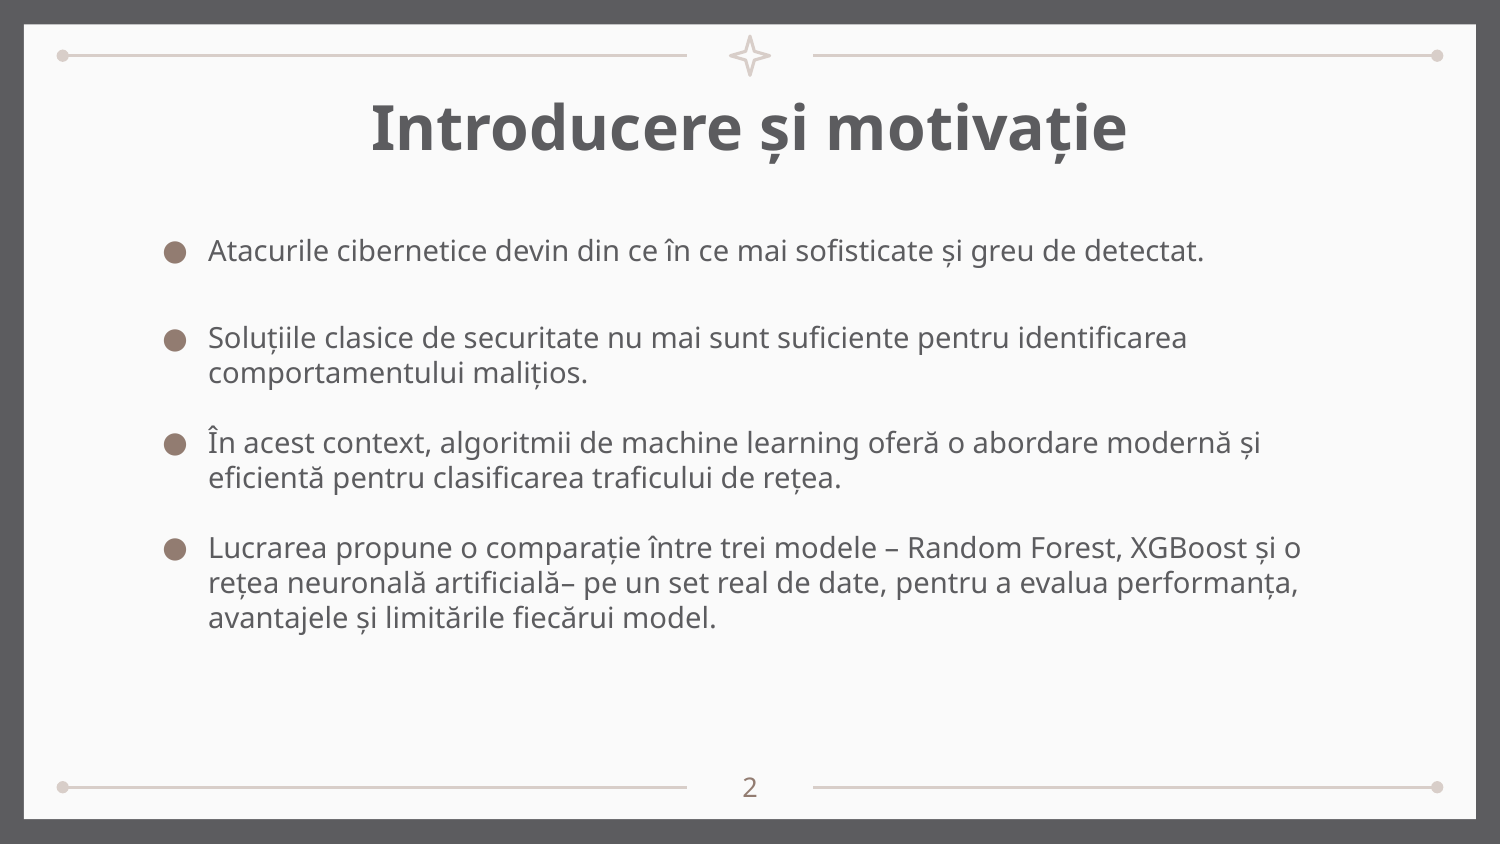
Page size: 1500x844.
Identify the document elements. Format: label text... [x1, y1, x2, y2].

list Atacurile cibernetice devin din ce în ce mai sofisticate și greu de detectat. Soluțiile clasice de securitate nu mai sunt suficiente pentru identificarea comportamentului malițios. În acest context, algoritmii de machine learning oferă o abordare modernă și eficientă pentru clasificarea traficului de rețea. Lucrarea propune o comparație între trei modele – Random Forest, XGBoost și o rețea neuronală artificială– pe un set real de date, pentru a evalua performanța, avantajele și limitările fiecărui model. [118, 199, 1382, 730]
title Introducere și motivație [118, 72, 1382, 167]
slide_number 2 [705, 755, 795, 810]
